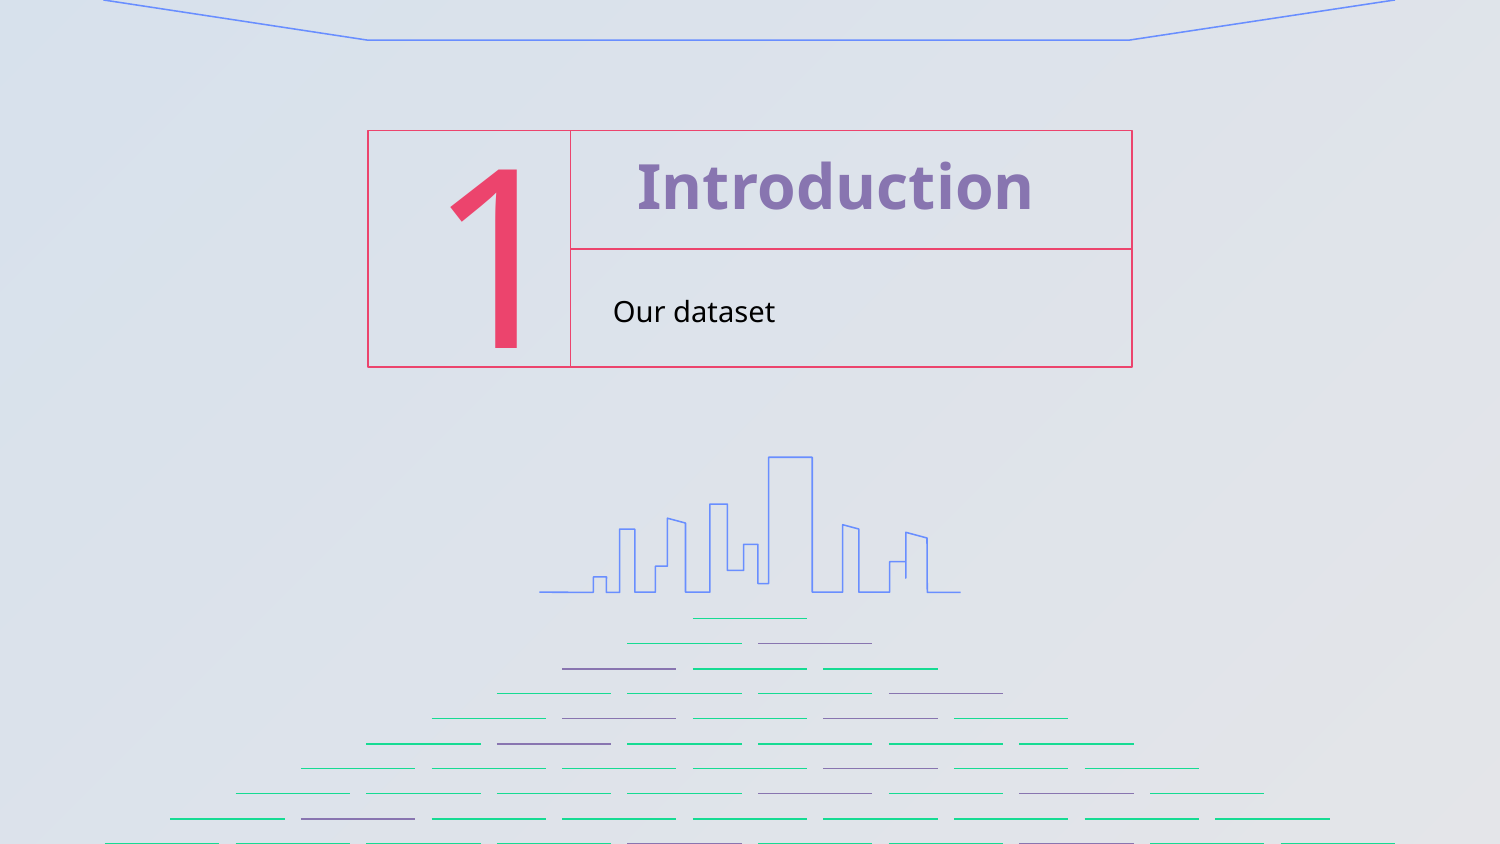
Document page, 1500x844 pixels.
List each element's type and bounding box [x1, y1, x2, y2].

text_box [367, 130, 1133, 368]
